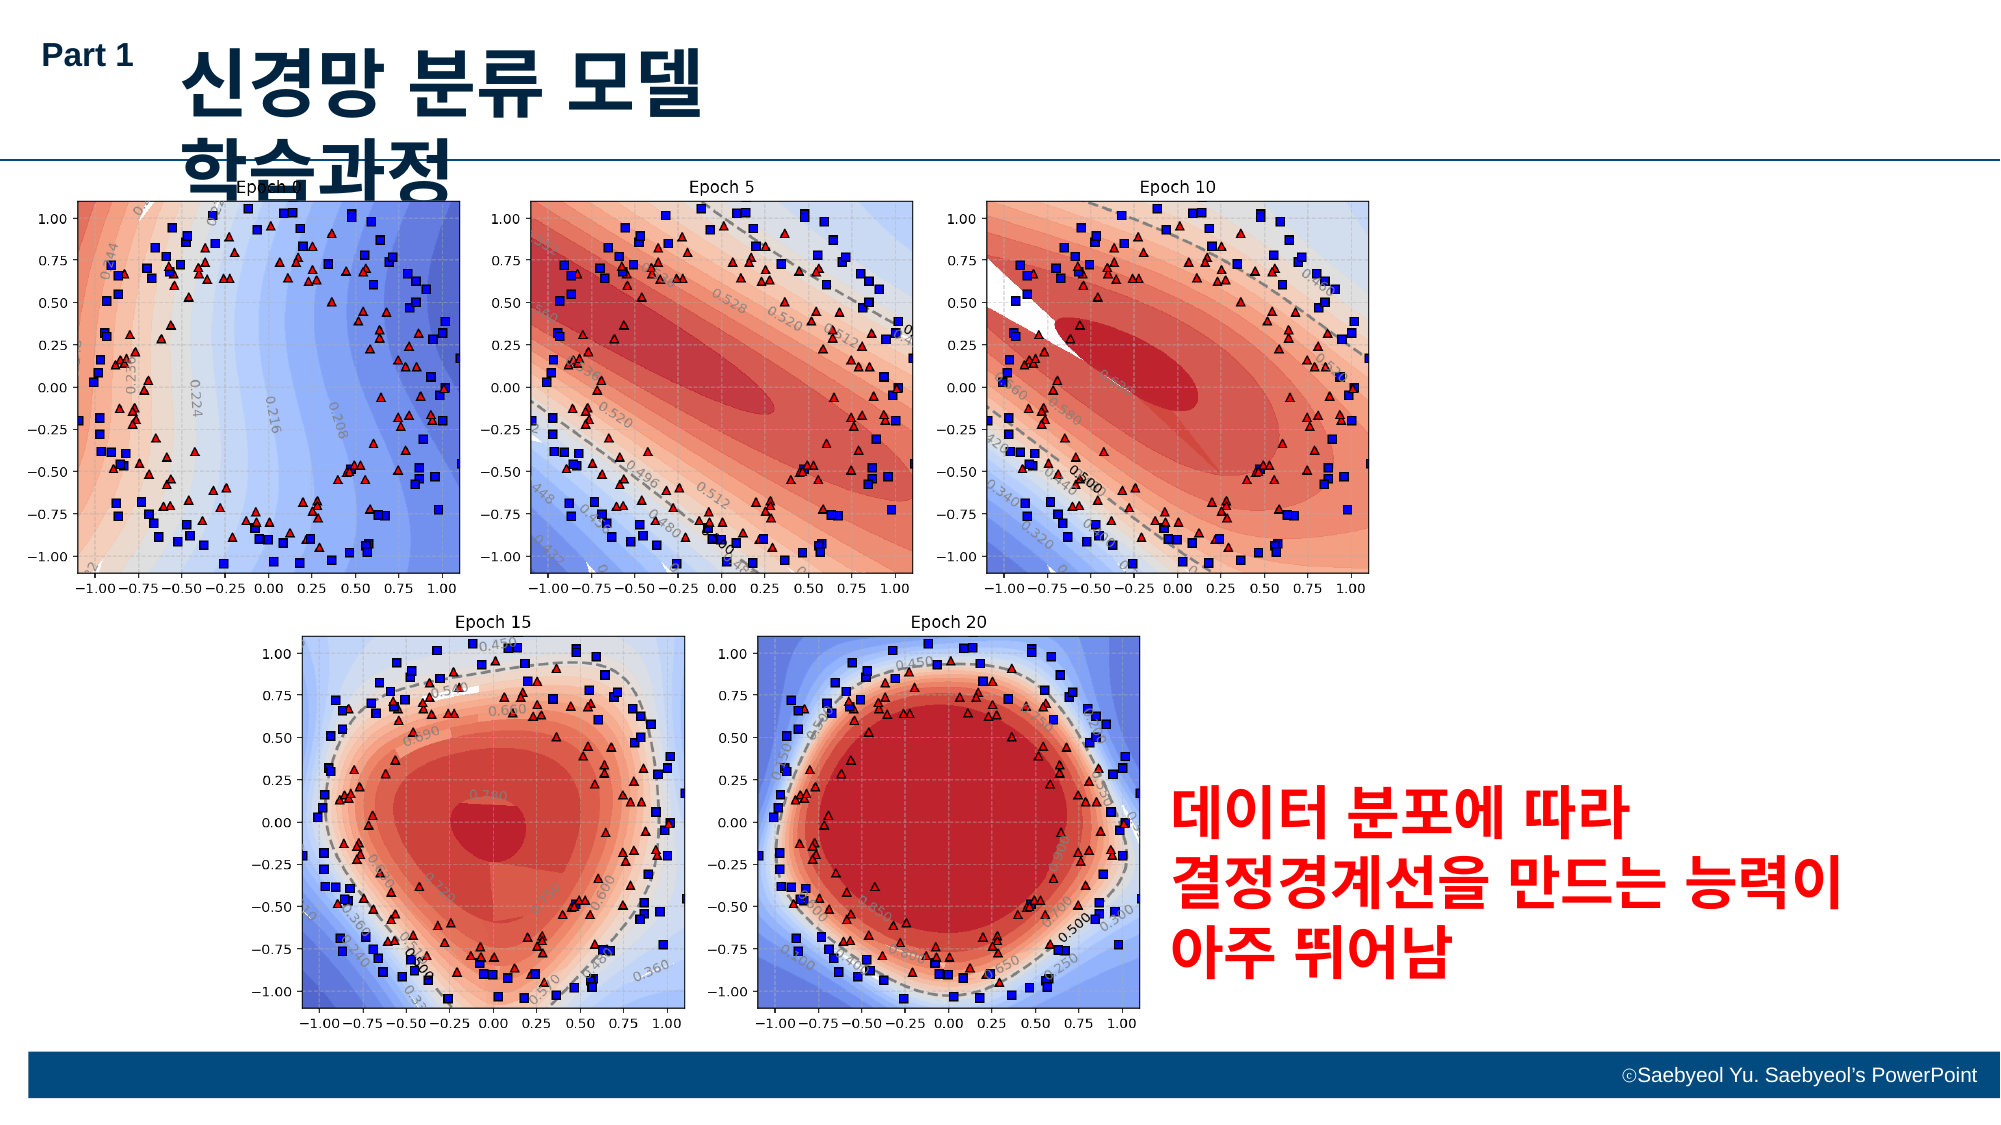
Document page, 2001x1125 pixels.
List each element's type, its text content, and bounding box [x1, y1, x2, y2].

picture [16, 170, 1380, 1040]
text_box 데이터 분포에 따라 결정경계선을 만드는 능력이 아주 뛰어남 [1155, 768, 1983, 994]
text_box 신경망 분류 모델 학습과정 [165, 161, 1016, 224]
text_box 신경망 분류 모델 학습과정 [165, 28, 1016, 159]
text_box Part 1 [26, 26, 165, 81]
